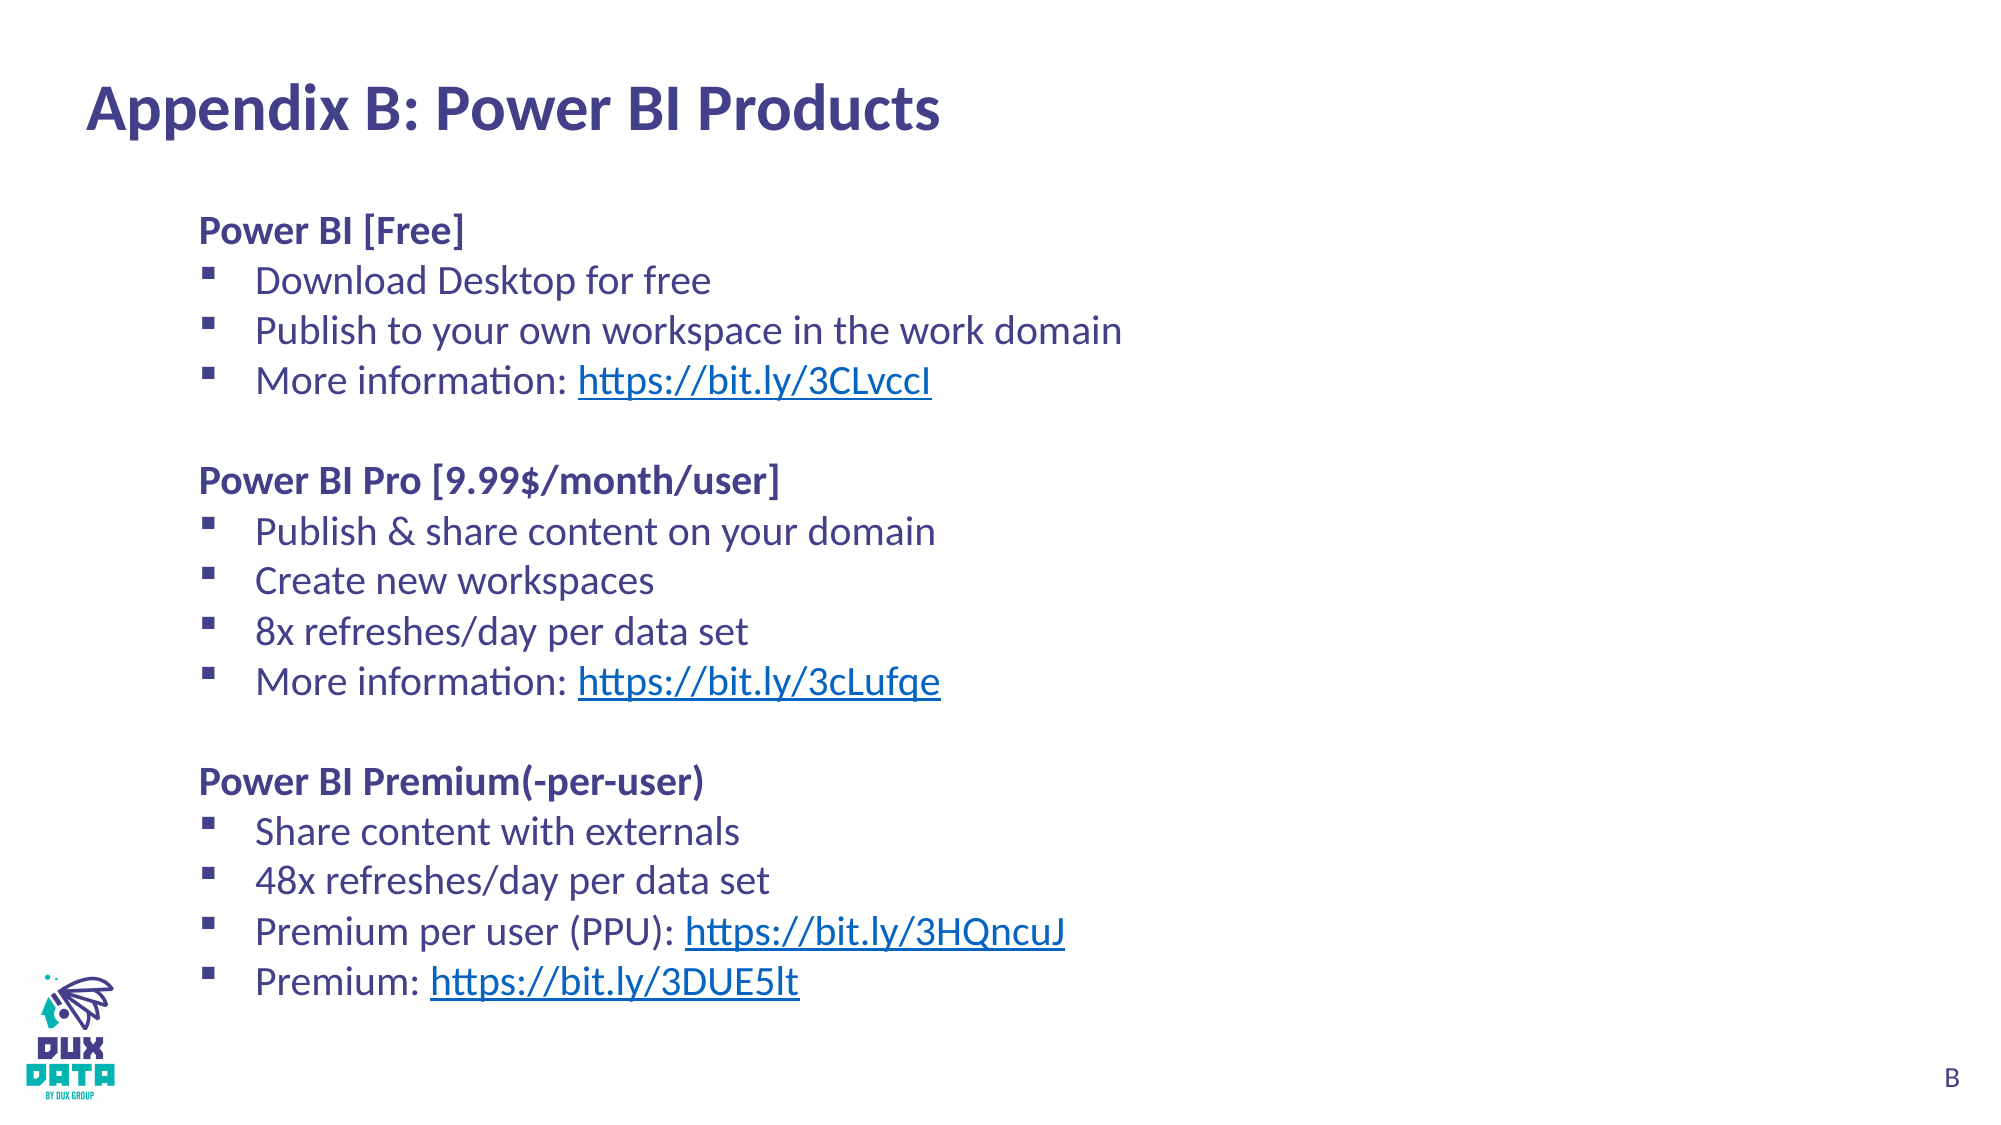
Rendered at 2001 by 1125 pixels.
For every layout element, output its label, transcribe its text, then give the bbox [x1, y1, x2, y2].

picture [24, 973, 118, 1101]
text_box Appendix B: Power BI Products [71, 56, 1282, 152]
text_box Power BI [Free] Download Desktop for free Publish to your own workspace in the work domain More information: https://bit.ly/3CLvccI Power BI Pro [9.99$/month/user] Publish & share content on your domain Create new workspaces 8x refreshes/day per data set More information: https://bit.ly/3cLufqe Power BI Premium(-per-user) Share content with externals 48x refreshes/day per data set Premium per user (PPU): https://bit.ly/3HQncuJ Premium: https://bit.ly/3DUE5lt [184, 195, 1395, 1011]
text_box B [1563, 1050, 1975, 1101]
